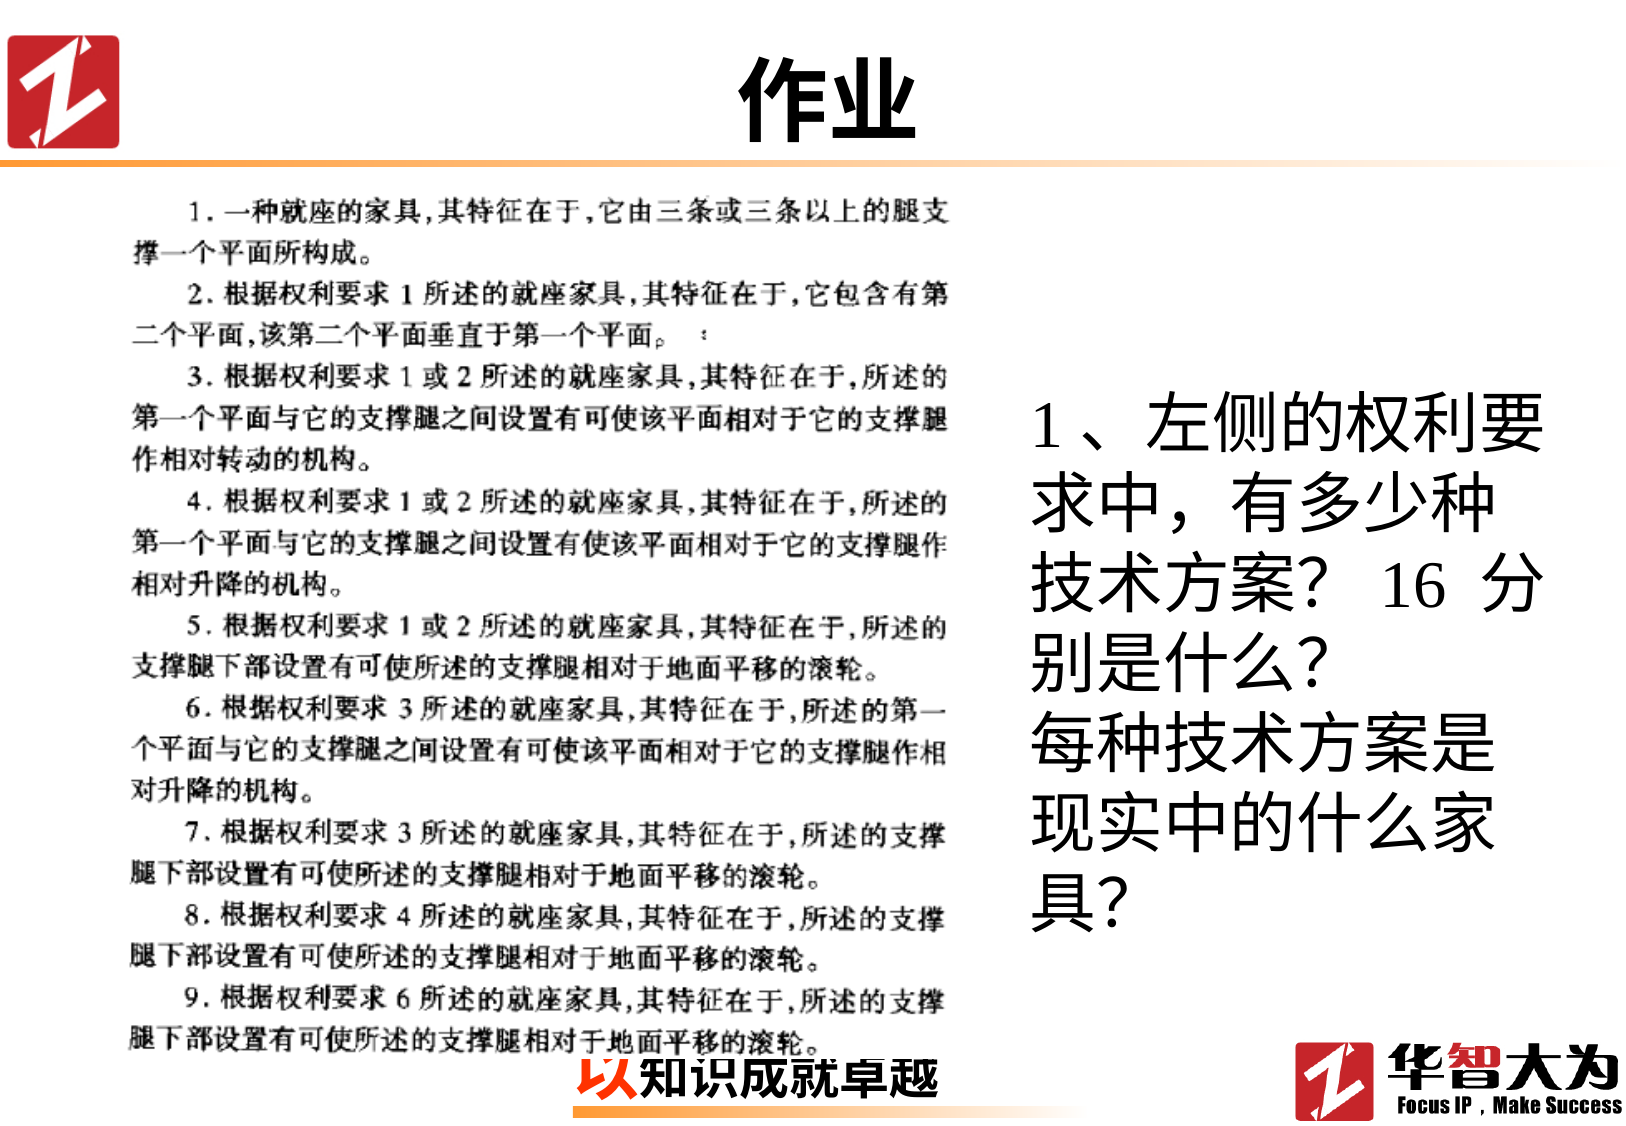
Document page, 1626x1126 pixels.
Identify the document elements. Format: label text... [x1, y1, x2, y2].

picture [0, 31, 128, 155]
text_box 1、左侧的权利要求中，有多少种技术方案？16 分别是什么？ 每种技术方案是现实中的什么家具？ [1015, 373, 1571, 949]
title 作业 [364, 38, 1293, 157]
picture [1292, 1039, 1623, 1126]
picture [115, 184, 977, 1060]
